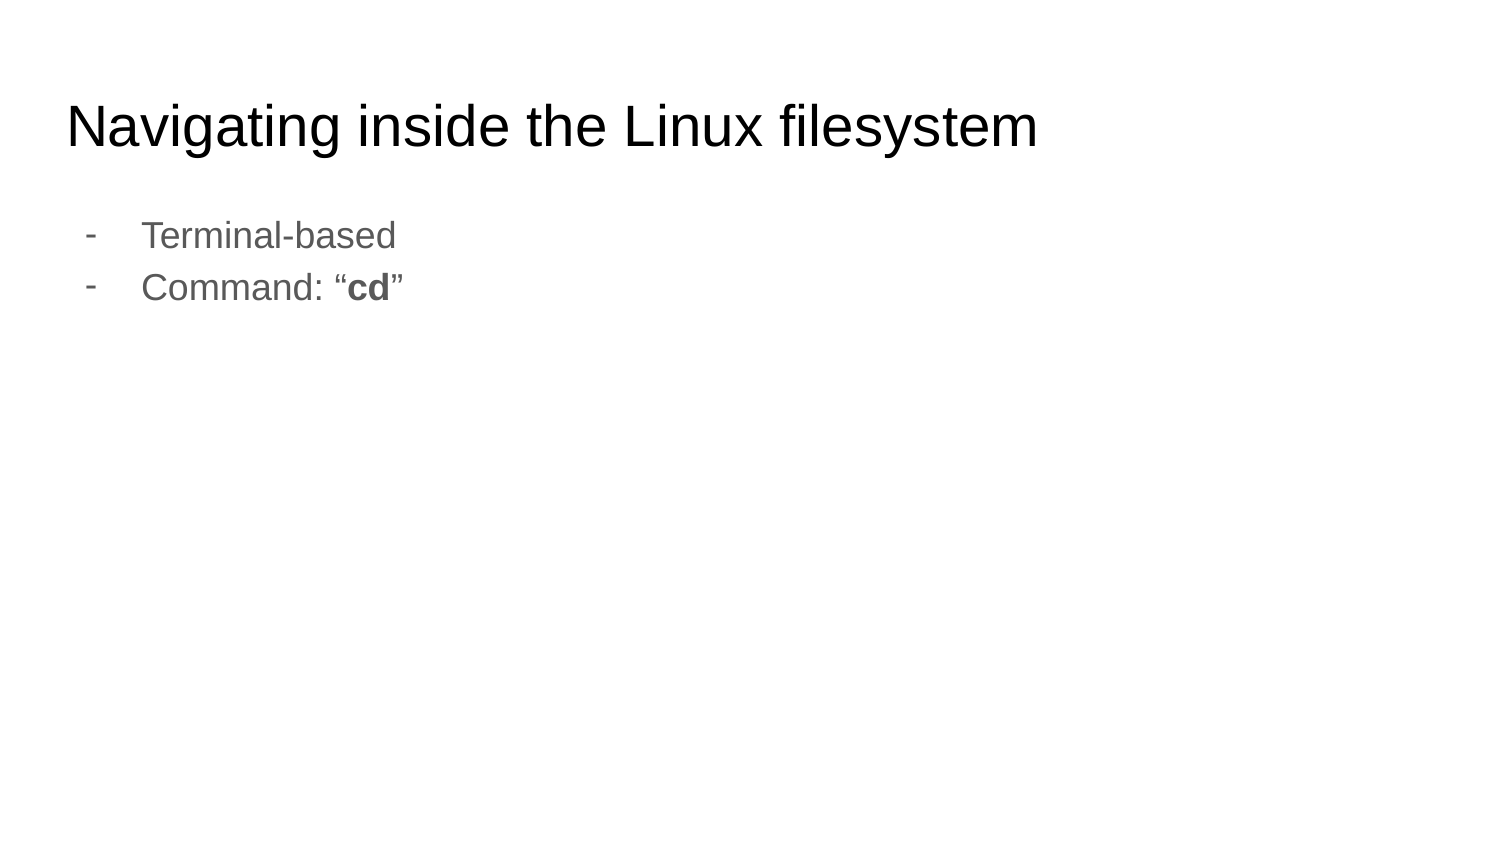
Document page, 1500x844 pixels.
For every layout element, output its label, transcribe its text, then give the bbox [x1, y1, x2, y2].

list Terminal-based Command: “cd” [51, 189, 1449, 750]
title Navigating inside the Linux filesystem [51, 72, 1449, 167]
